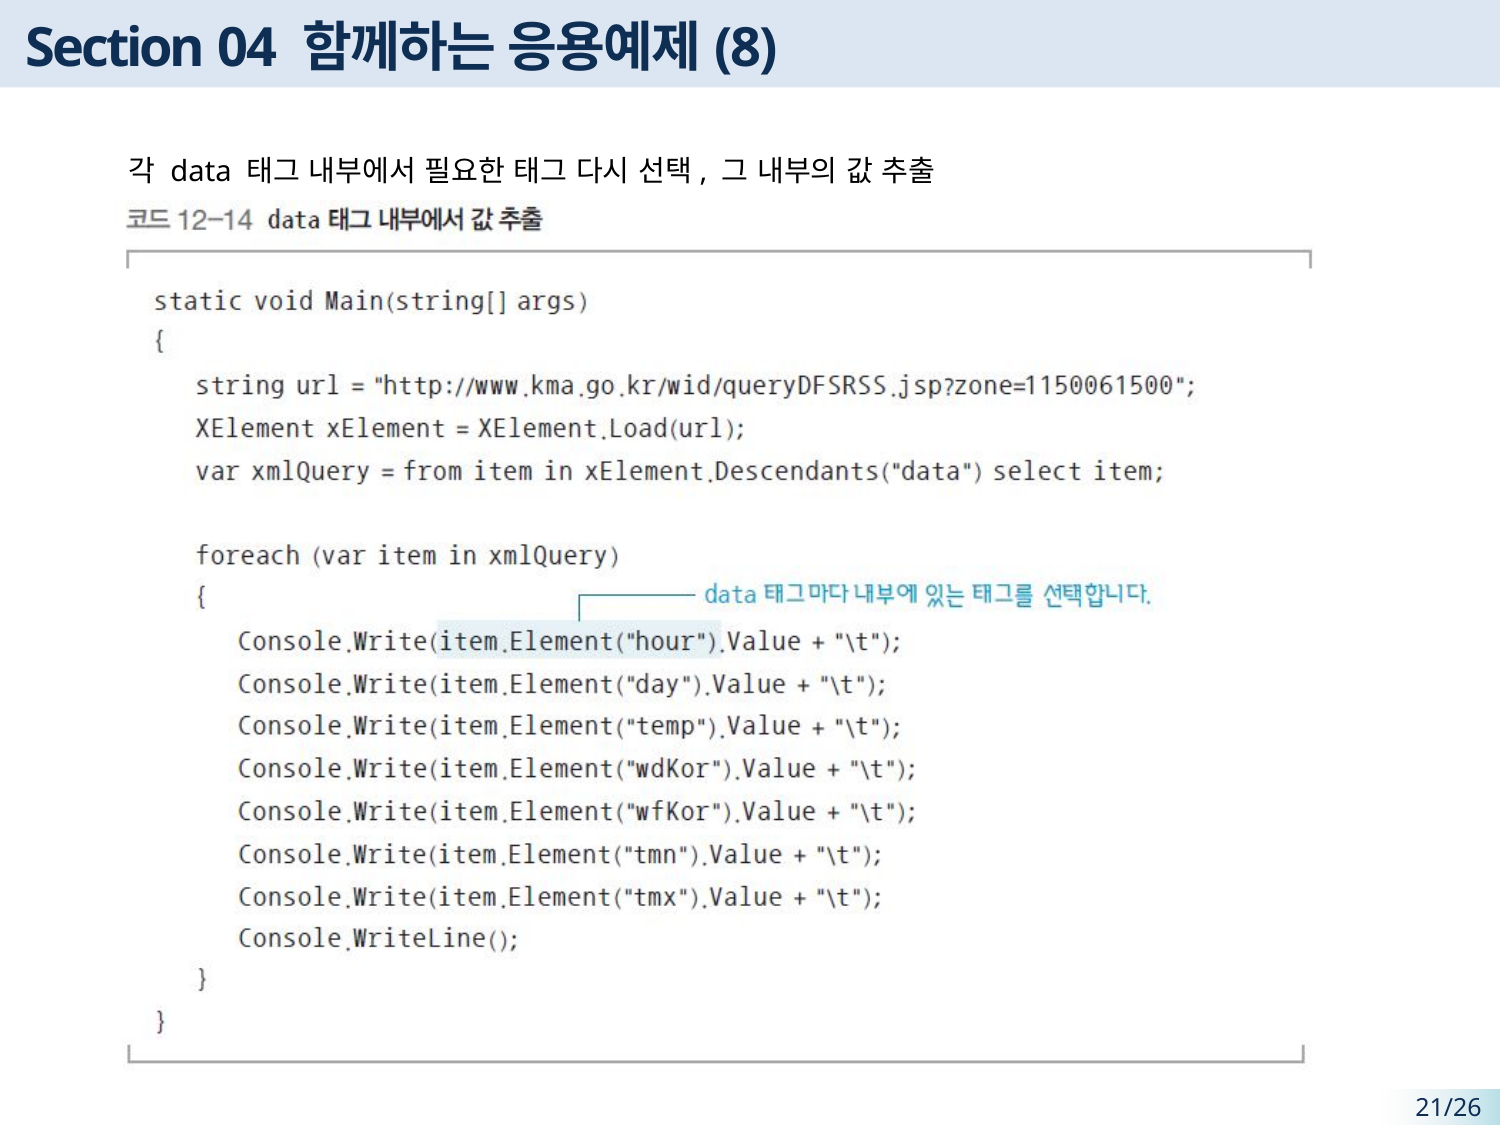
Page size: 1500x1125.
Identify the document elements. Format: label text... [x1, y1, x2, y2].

list 각 data 태그 내부에서 필요한 태그 다시 선택, 그 내부의 값 추출 [10, 126, 1481, 1057]
title Section 04 함께하는 응용예제(8) [10, 5, 1288, 84]
picture [122, 835, 1312, 1073]
picture [114, 200, 1315, 829]
